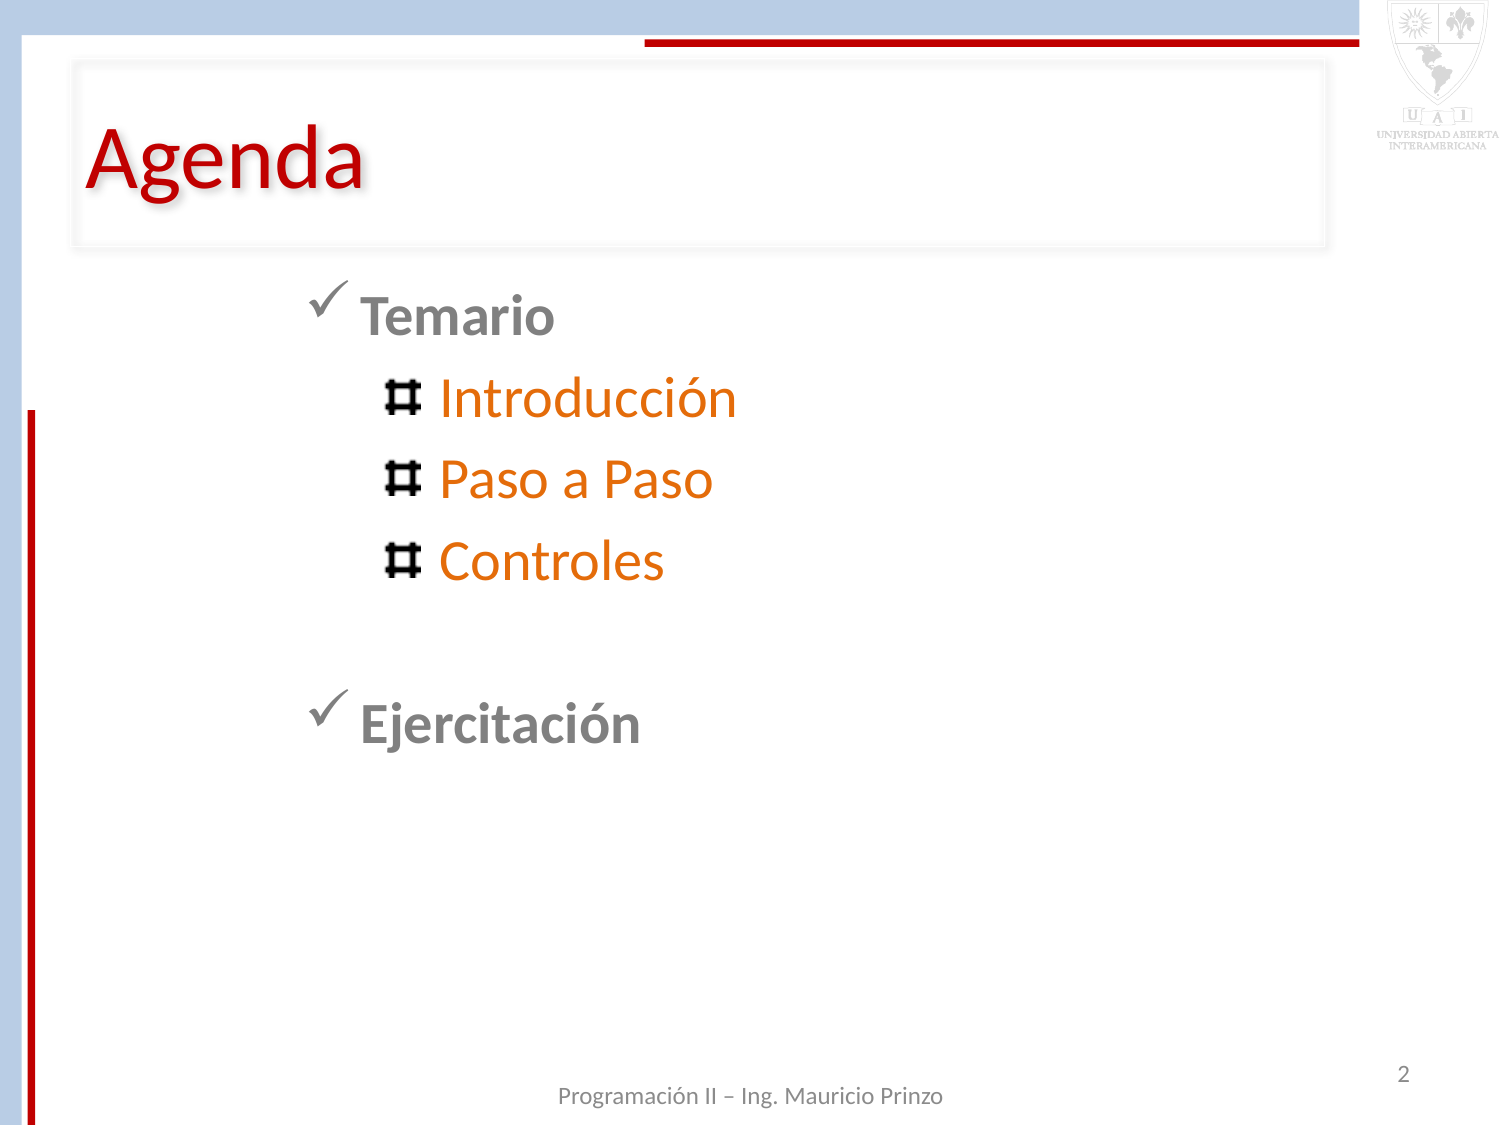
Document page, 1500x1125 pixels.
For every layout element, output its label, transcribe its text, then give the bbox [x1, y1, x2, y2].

picture [379, 536, 421, 578]
picture [379, 454, 421, 496]
list Temario Introducción Paso a Paso Controles Ejercitación [289, 269, 1425, 1055]
title Agenda [70, 58, 1325, 247]
slide_number 2 [1074, 1042, 1425, 1103]
footer Programación II – Ing. Mauricio Prinzo [513, 1064, 989, 1125]
picture [379, 373, 421, 415]
